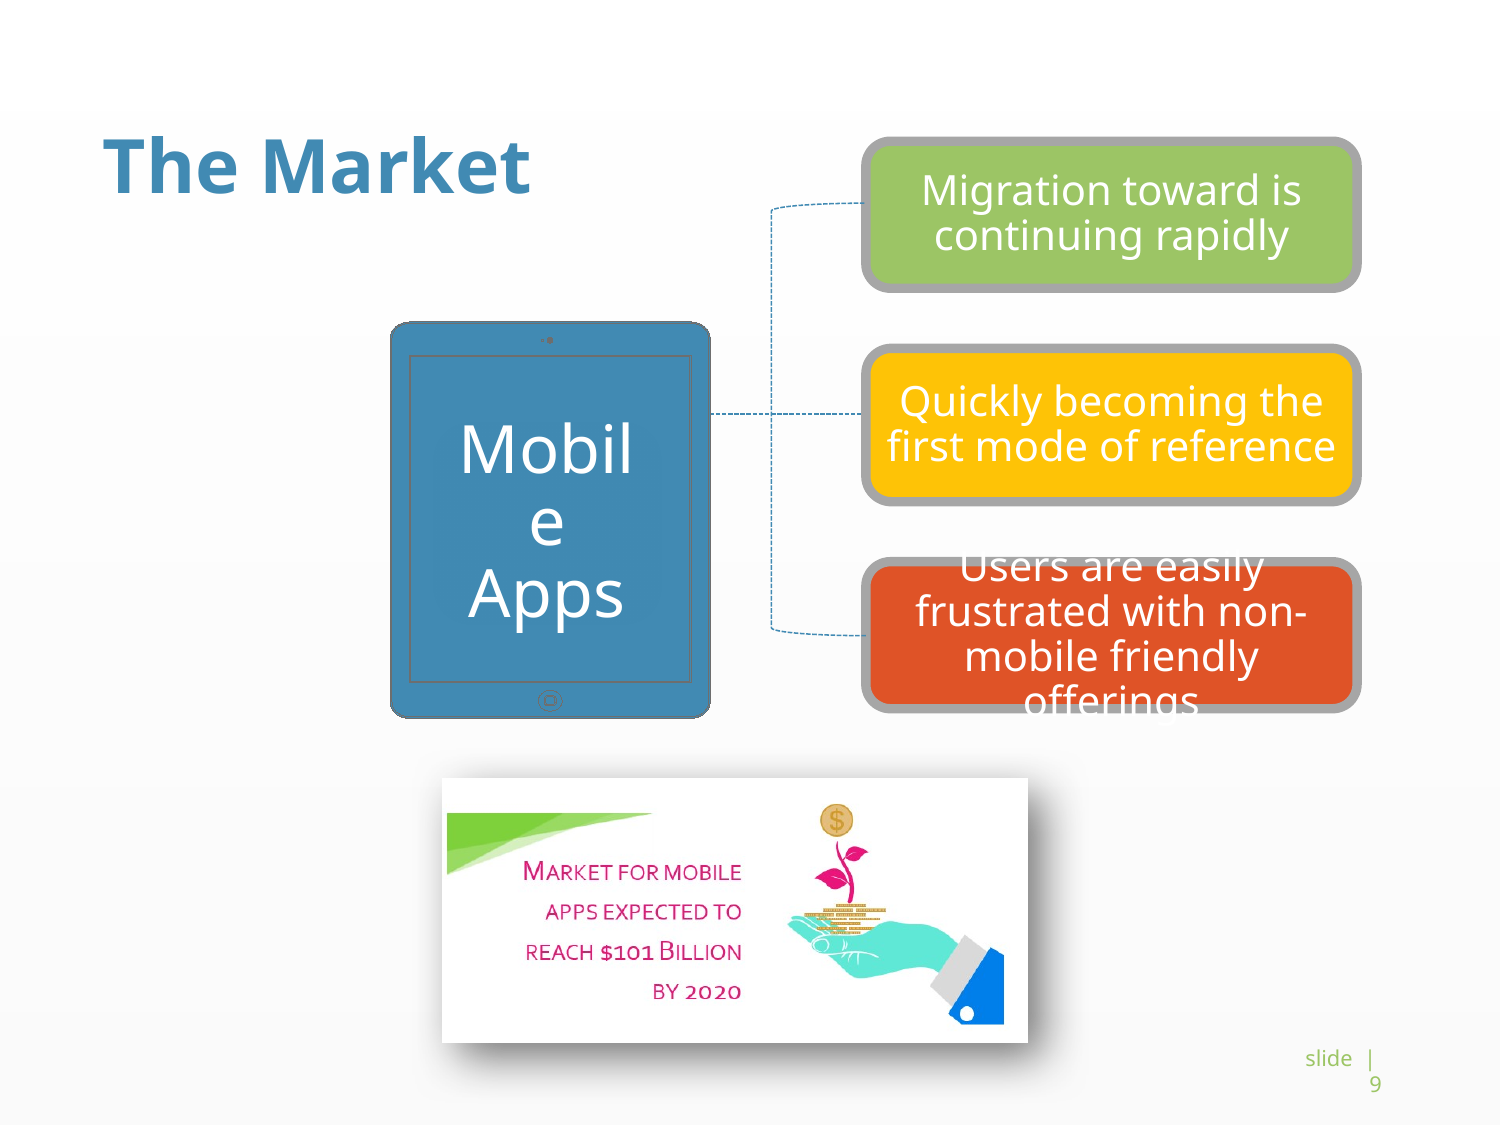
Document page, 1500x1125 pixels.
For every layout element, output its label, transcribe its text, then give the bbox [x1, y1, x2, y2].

text_box Users are easily frustrated with non-mobile friendly offerings [865, 560, 1358, 710]
text_box Migration toward is continuing rapidly [865, 140, 1358, 290]
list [441, 777, 1028, 1043]
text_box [389, 321, 711, 719]
text_box Quickly becoming the first mode of reference [866, 347, 1358, 503]
text_box [770, 202, 866, 637]
title The Market [87, 75, 569, 264]
slide_number slide | 9 [1279, 1042, 1397, 1103]
